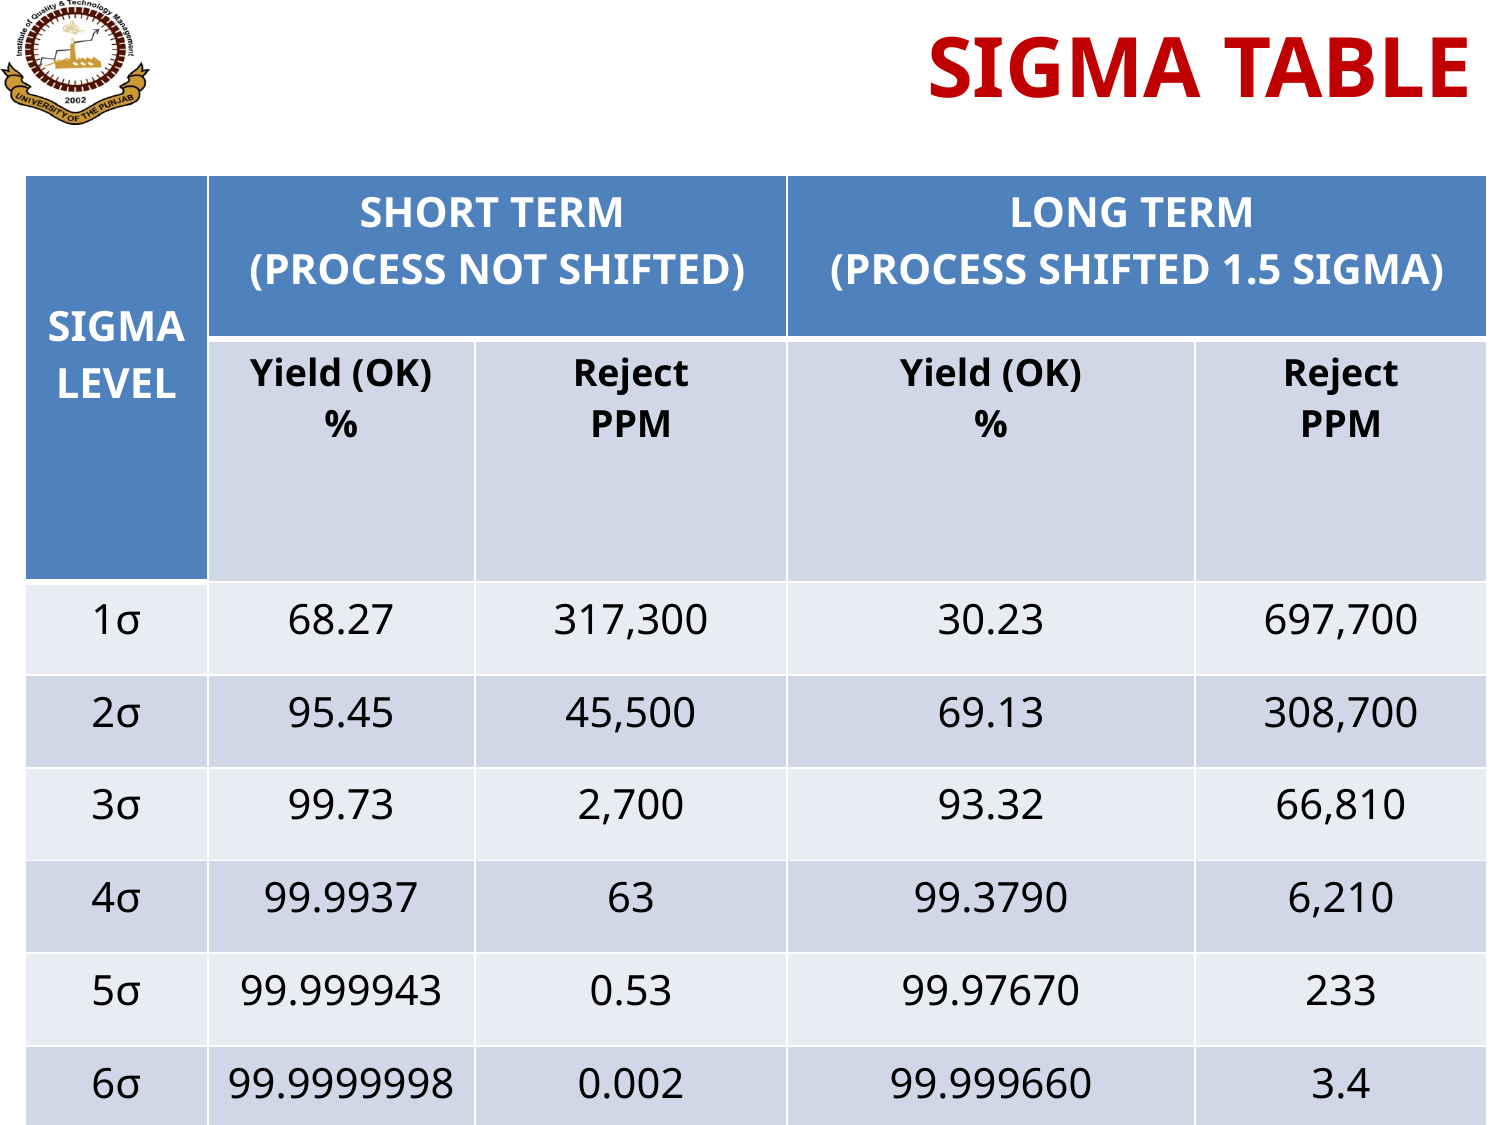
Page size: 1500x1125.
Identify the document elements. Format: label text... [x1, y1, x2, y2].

table_cell Yield (OK) % [788, 342, 1194, 581]
table_cell 30.23 [788, 583, 1194, 674]
table_cell 93.32 [788, 769, 1194, 860]
table_cell 4σ [26, 861, 207, 952]
table_cell 99.9999998 [209, 1047, 474, 1125]
table_cell 6,210 [1196, 861, 1486, 952]
table_cell 95.45 [209, 676, 474, 767]
table_cell 308,700 [1196, 676, 1486, 767]
picture [0, 0, 151, 126]
table_cell 68.27 [209, 583, 474, 674]
table_cell Reject PPM [1196, 342, 1486, 581]
table_header SIGMA LEVEL [26, 176, 207, 579]
table_cell 45,500 [476, 676, 786, 767]
table_cell 99.999660 [788, 1047, 1194, 1125]
table_cell 233 [1196, 954, 1486, 1045]
table_cell 63 [476, 861, 786, 952]
table_header SHORT TERM (PROCESS NOT SHIFTED) [209, 176, 786, 336]
table_cell Reject PPM [476, 342, 786, 581]
table_cell 99.3790 [788, 861, 1194, 952]
table_cell 99.9937 [209, 861, 474, 952]
table_cell 3.4 [1196, 1047, 1486, 1125]
table_cell Yield (OK) % [209, 342, 474, 581]
table_cell 5σ [26, 954, 207, 1045]
table_cell 99.97670 [788, 954, 1194, 1045]
table_cell 99.73 [209, 769, 474, 860]
table_cell 2,700 [476, 769, 786, 860]
table_cell 317,300 [476, 583, 786, 674]
table_cell 6σ [26, 1047, 207, 1125]
table_cell 1σ [26, 585, 207, 674]
table_header LONG TERM (PROCESS SHIFTED 1.5 SIGMA) [788, 176, 1486, 336]
table_cell 2σ [26, 676, 207, 767]
title SIGMA TABLE [187, 14, 1488, 113]
table_cell 69.13 [788, 676, 1194, 767]
table_cell 3σ [26, 769, 207, 860]
table_cell 0.53 [476, 954, 786, 1045]
table_cell 0.002 [476, 1047, 786, 1125]
table_cell 697,700 [1196, 583, 1486, 674]
table_cell 99.999943 [209, 954, 474, 1045]
table_cell 66,810 [1196, 769, 1486, 860]
